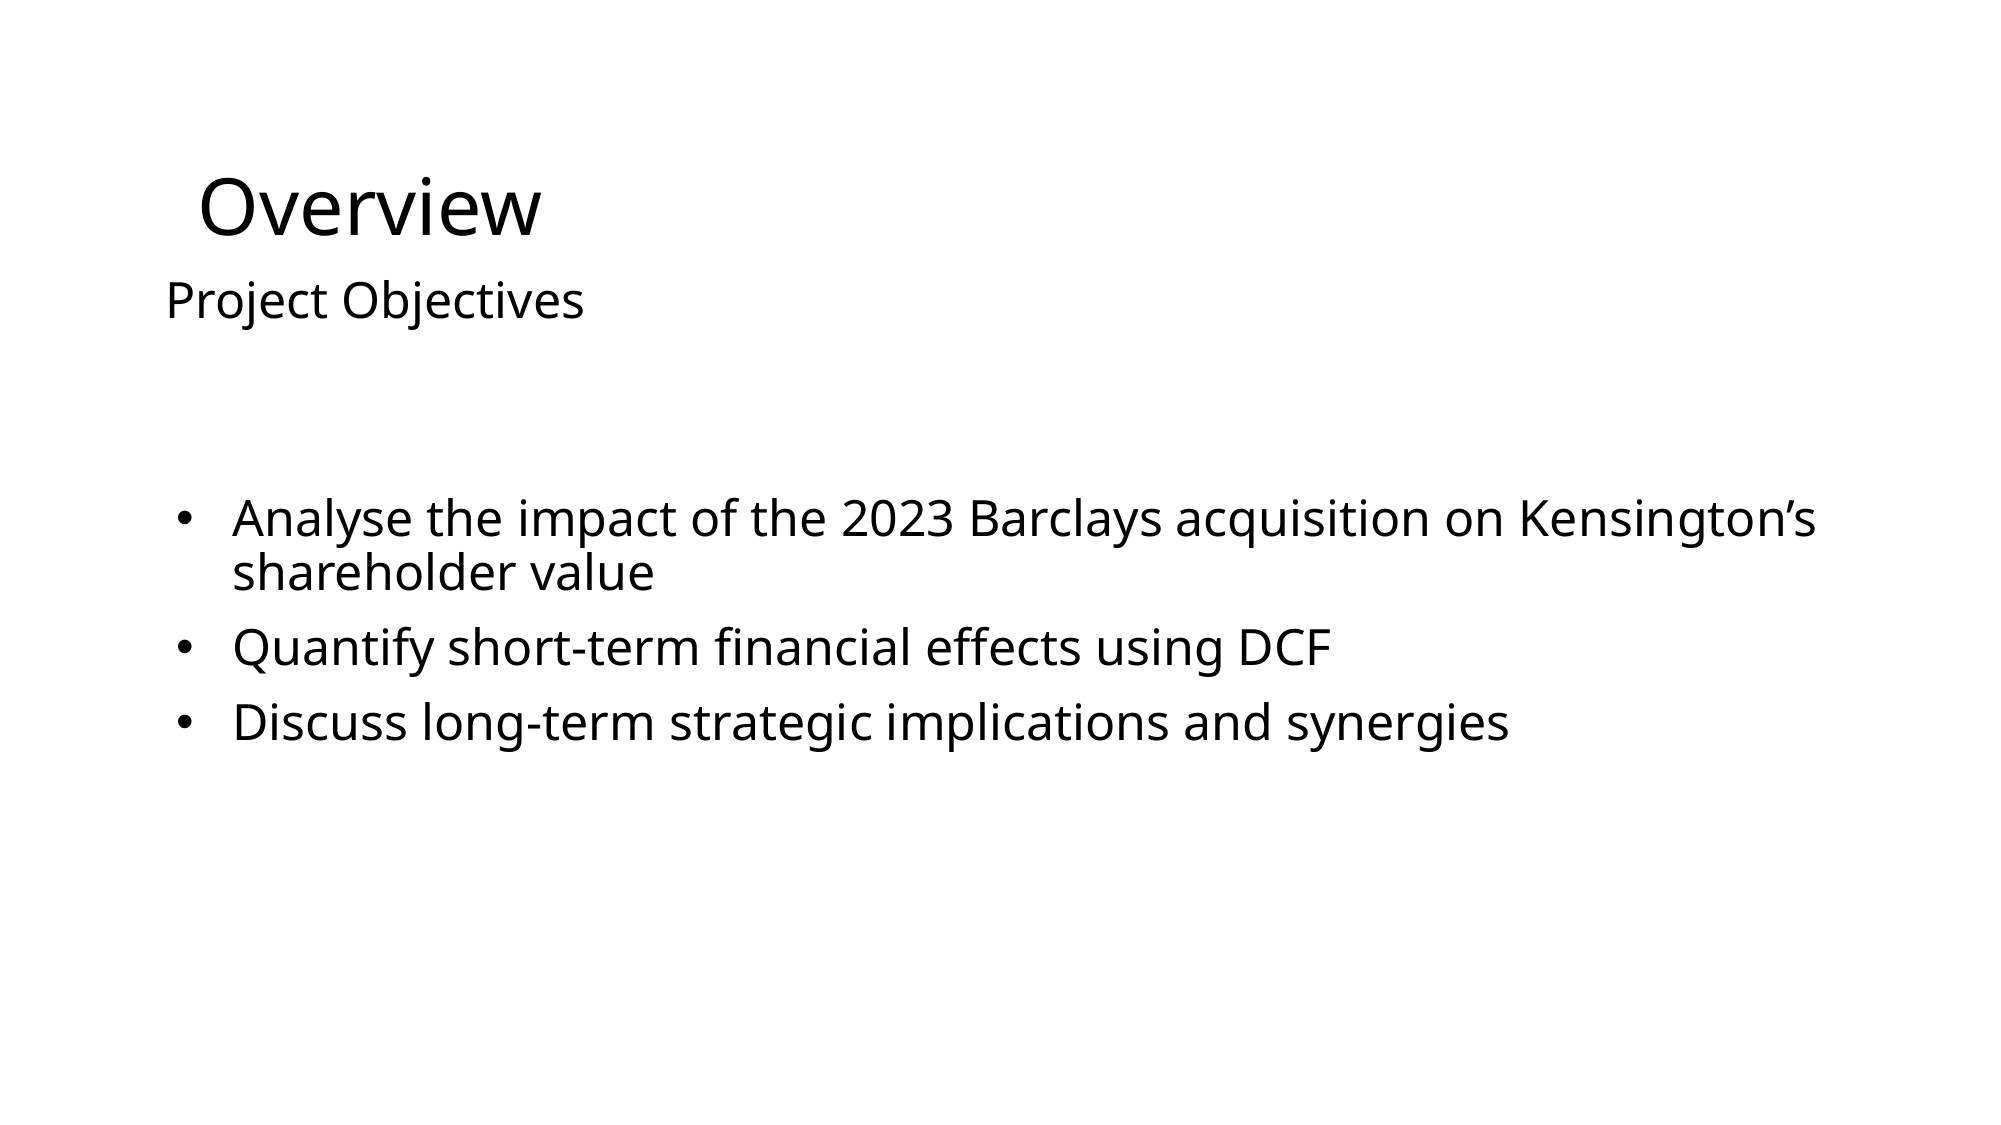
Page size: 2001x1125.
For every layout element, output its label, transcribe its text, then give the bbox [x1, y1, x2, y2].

subtitle Analyse the impact of the 2023 Barclays acquisition on Kensington’s shareholder value Quantify short-term financial effects using DCF Discuss long-term strategic implications and synergies [161, 288, 1928, 957]
text_box Overview [150, 109, 591, 260]
text_box Project Objectives [150, 260, 1215, 336]
